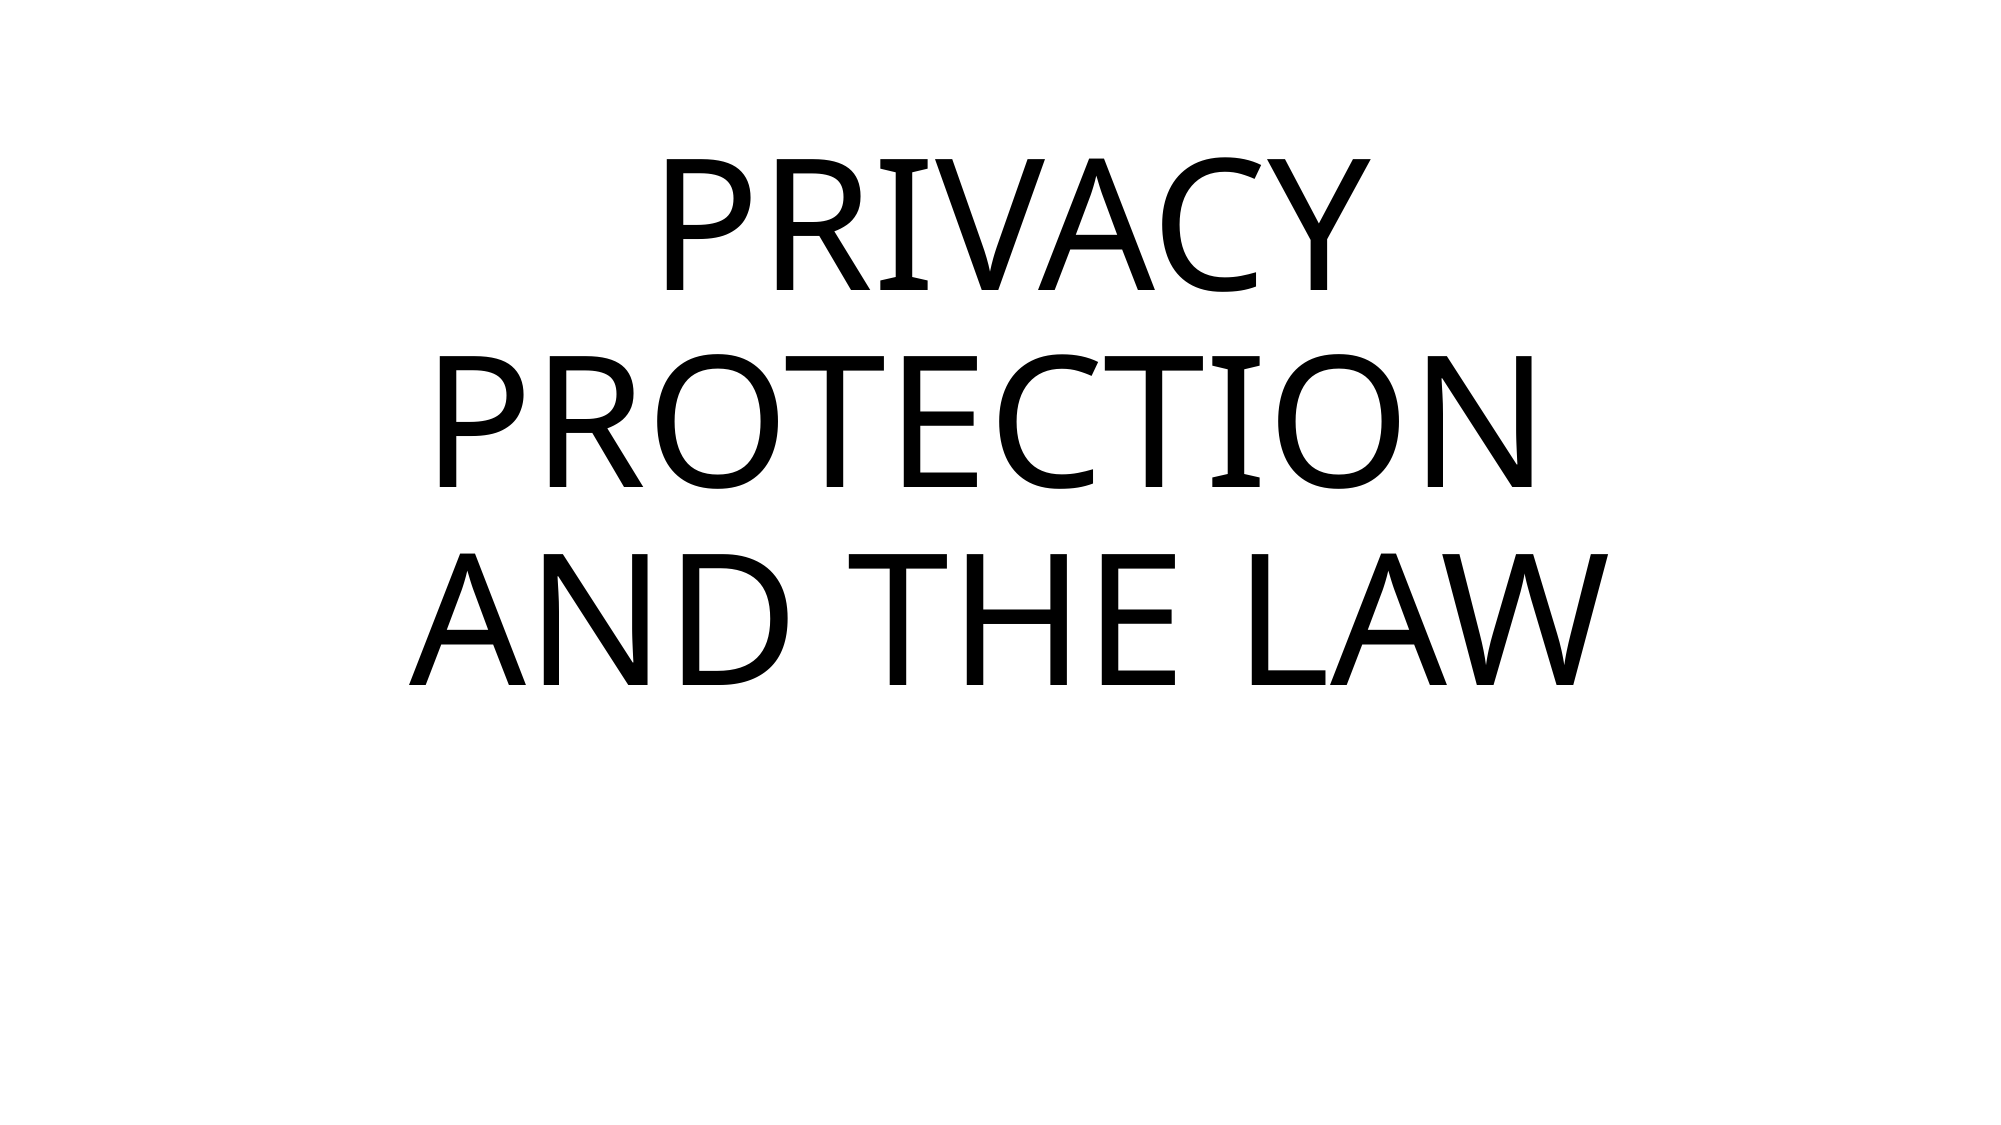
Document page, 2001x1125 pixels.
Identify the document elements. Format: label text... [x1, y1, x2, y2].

title PRIVACY PROTECTION AND THE LAW [92, 279, 1929, 733]
